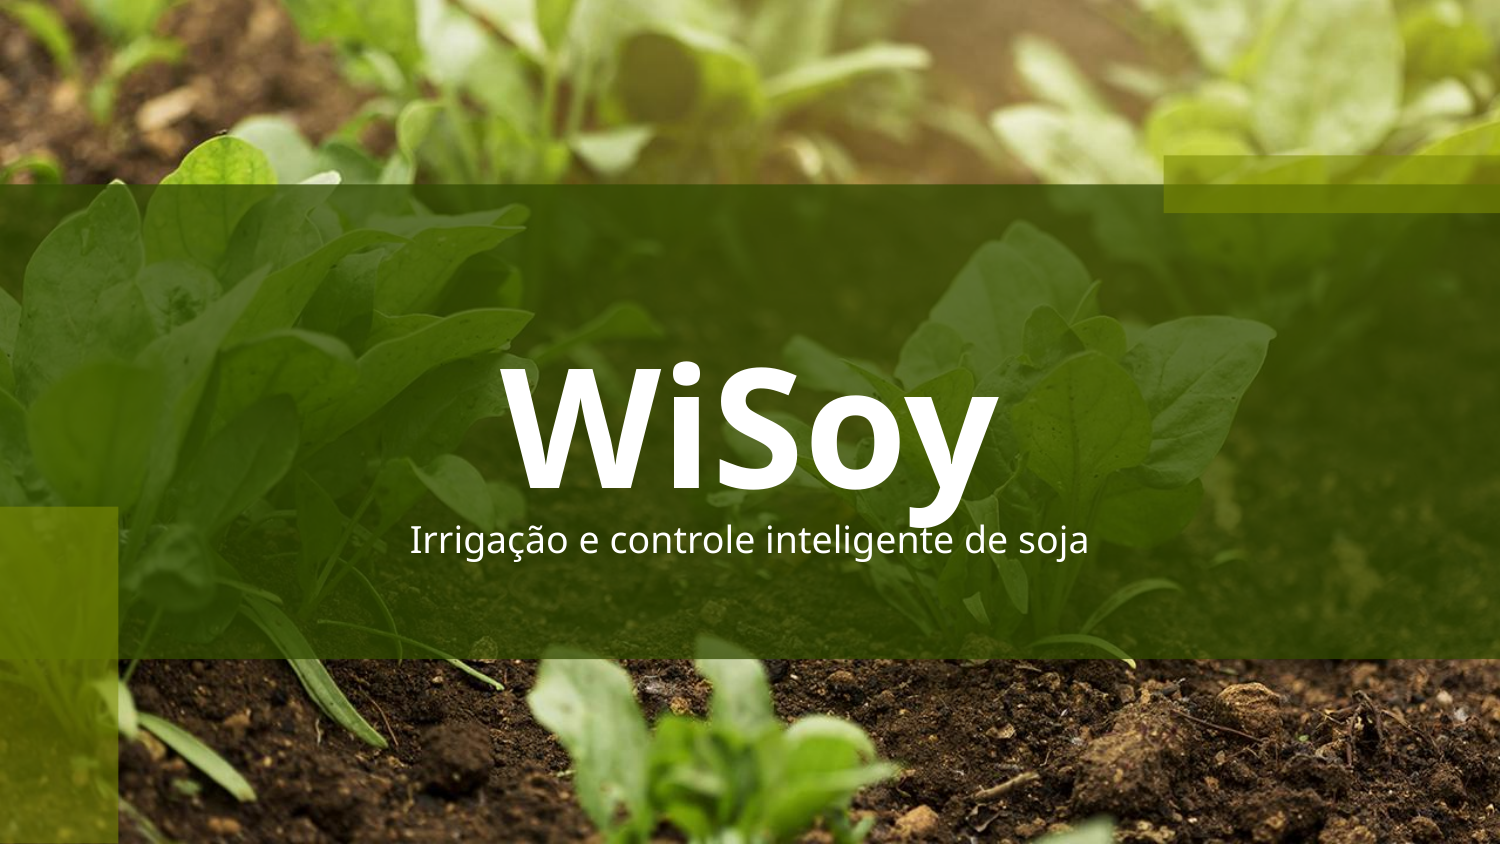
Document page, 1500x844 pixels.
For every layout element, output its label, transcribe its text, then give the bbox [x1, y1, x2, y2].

title WiSoy [96, 303, 1404, 540]
picture [119, 660, 1500, 844]
subtitle Irrigação e controle inteligente de soja [228, 501, 1272, 632]
picture [0, 0, 1500, 184]
